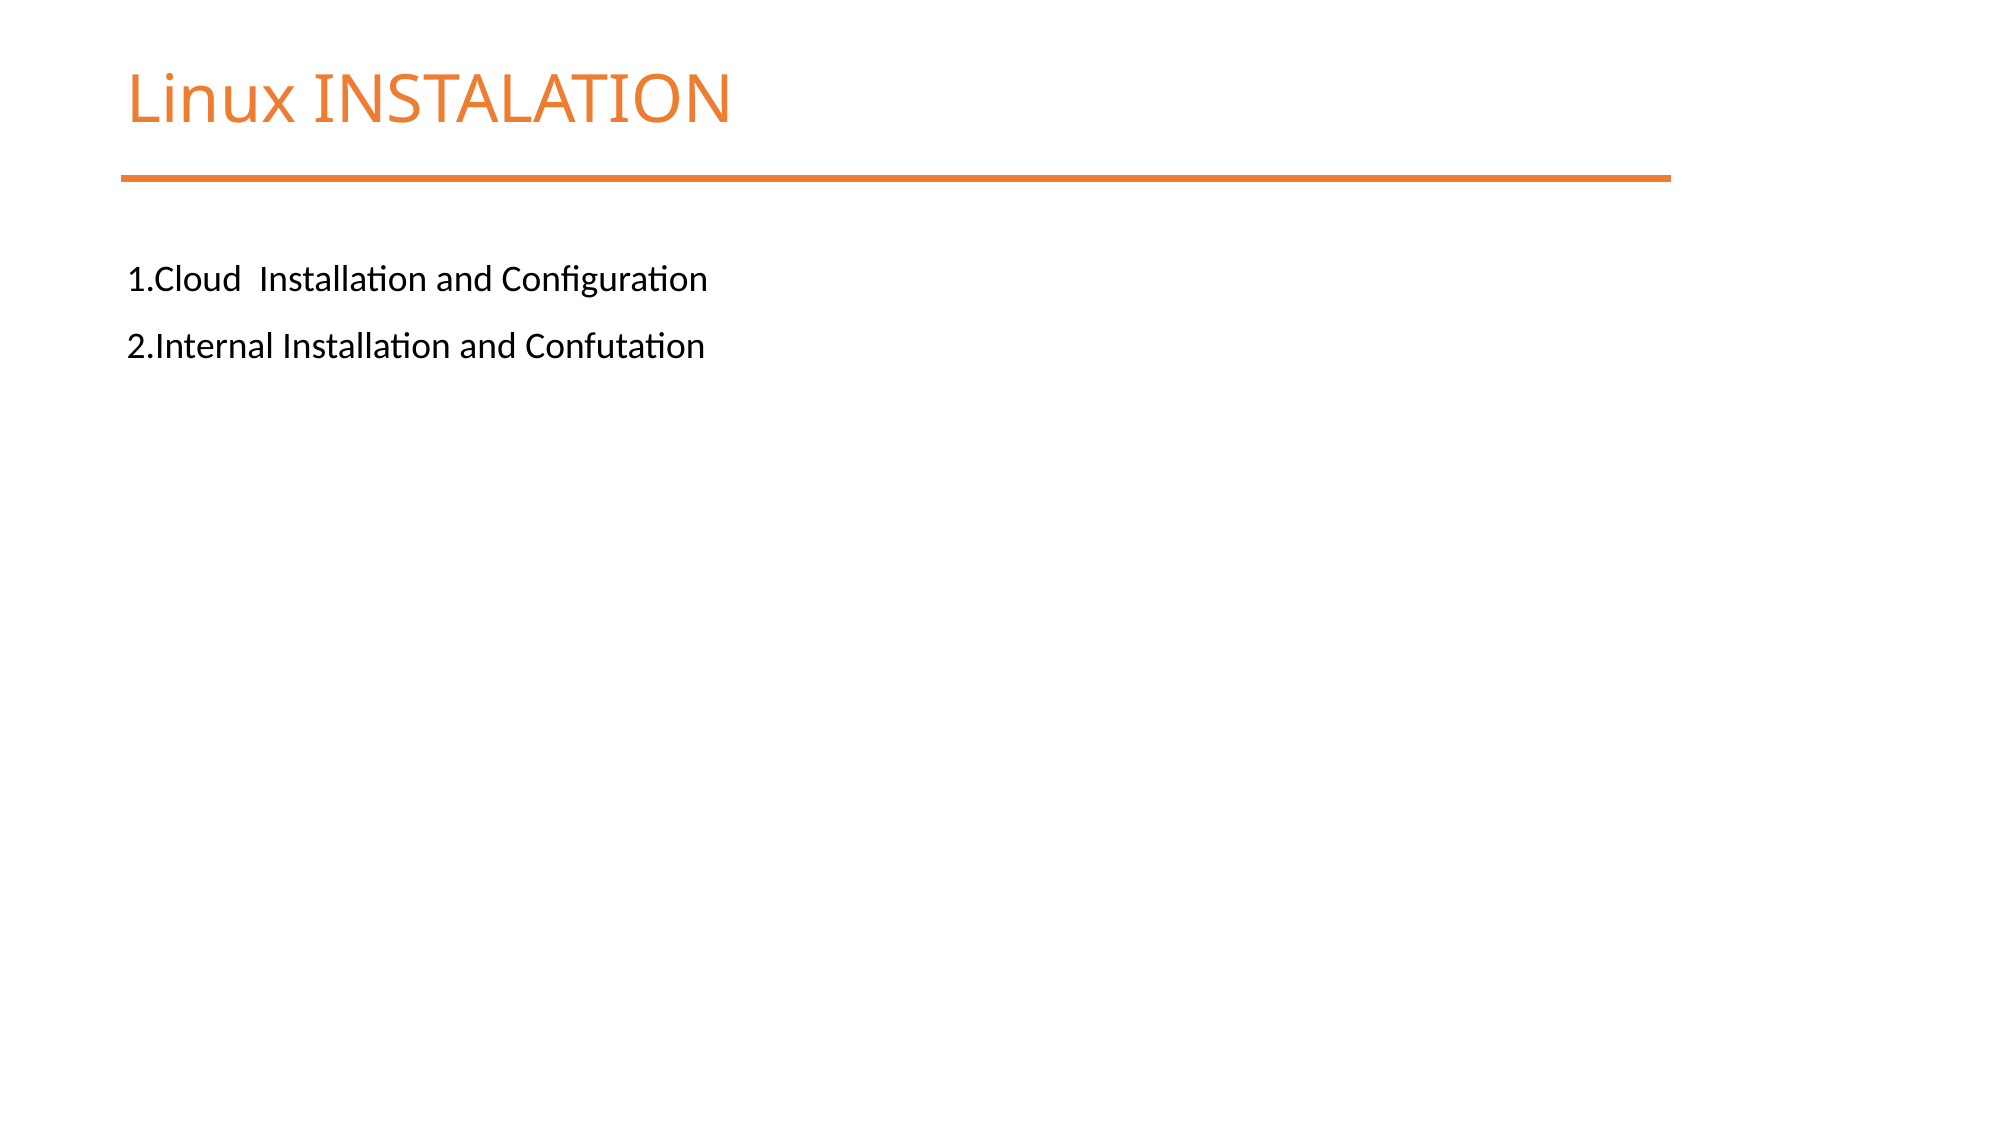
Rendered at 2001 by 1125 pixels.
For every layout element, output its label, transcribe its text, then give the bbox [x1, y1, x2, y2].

text_box Linux INSTALATION [111, 48, 917, 144]
text_box 1.Cloud Installation and Configuration 2.Internal Installation and Confutation [111, 246, 1101, 374]
